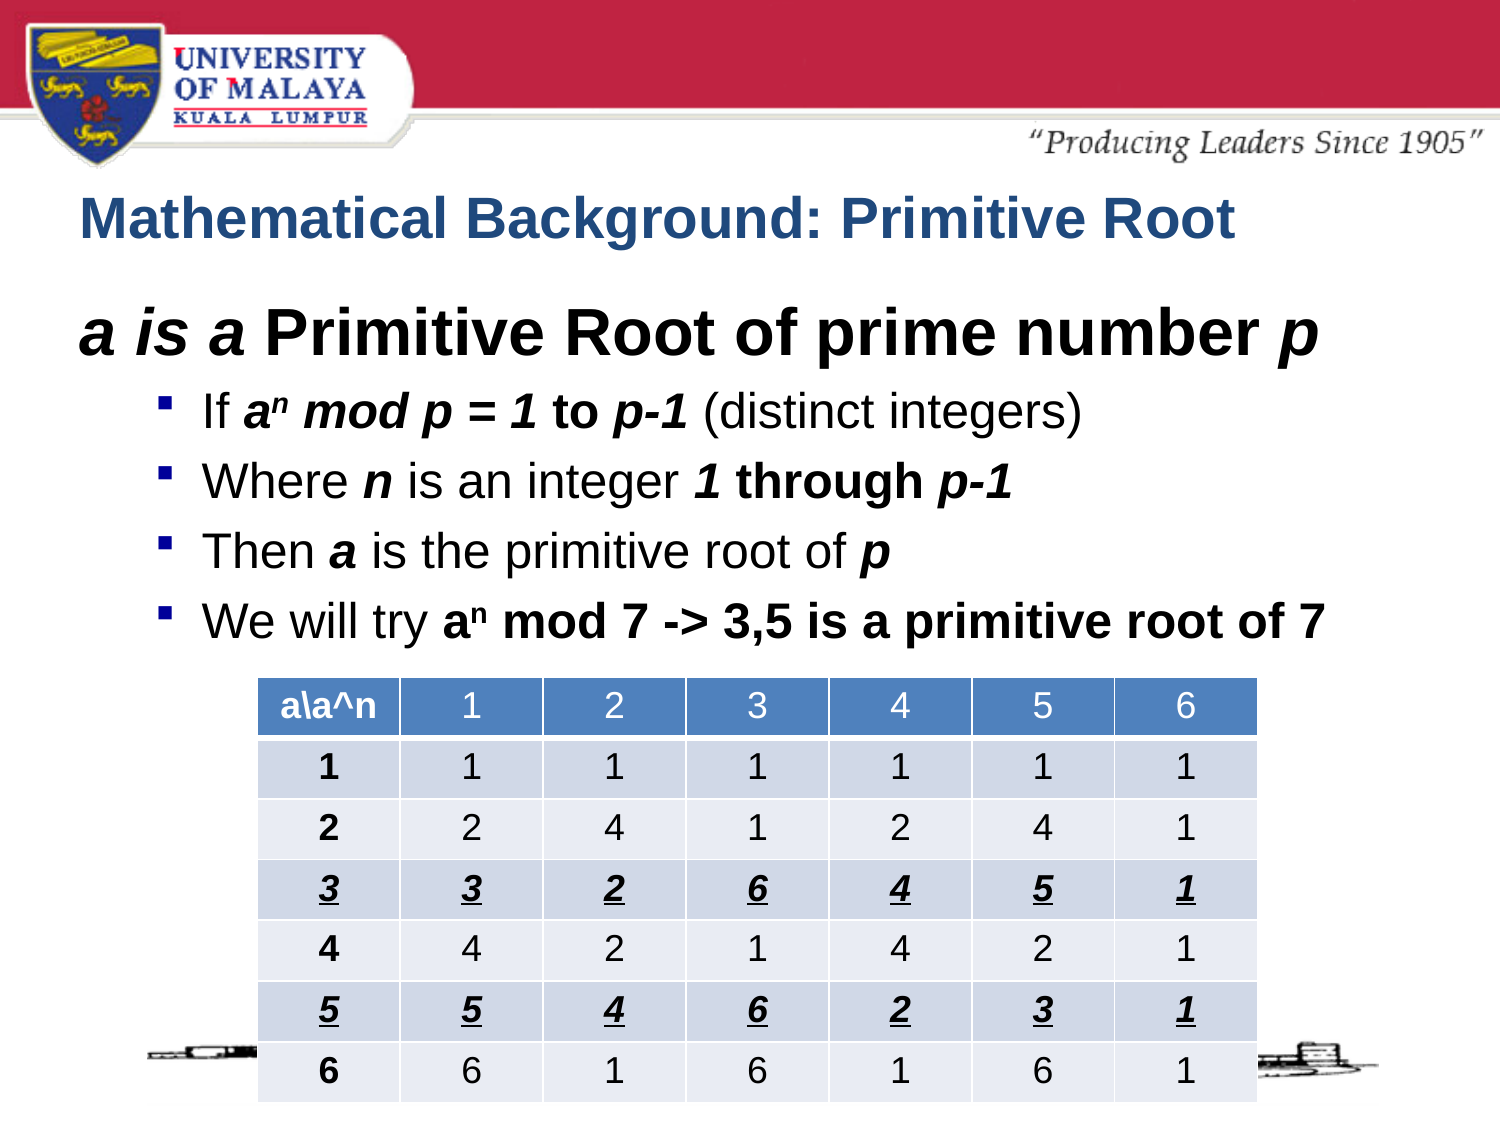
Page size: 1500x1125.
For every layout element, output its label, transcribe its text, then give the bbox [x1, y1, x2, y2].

table_header a\a^n [258, 678, 399, 735]
table_cell 4 [544, 800, 685, 859]
table_cell 1 [1115, 1043, 1257, 1102]
table_cell 2 [544, 921, 685, 980]
table_cell 1 [1115, 741, 1257, 798]
table_cell 2 [830, 982, 971, 1041]
table_cell 6 [687, 982, 828, 1041]
list a is a Primitive Root of prime number p If an mod p = 1 to p-1 (distinct integers) Where n is an integer 1 through p-1 Then a is the primitive root of p We will try an mod 7 -> 3,5 is a primitive root of 7 [64, 280, 1451, 988]
table_header 5 [973, 678, 1114, 735]
table_cell 1 [1115, 800, 1257, 859]
table_header 1 [401, 678, 542, 735]
table_cell 2 [973, 921, 1114, 980]
table_cell 6 [687, 860, 828, 919]
table_cell 5 [973, 860, 1114, 919]
table_header 4 [830, 678, 971, 735]
table_header 6 [1115, 678, 1257, 735]
table_cell 6 [401, 1043, 542, 1102]
picture [0, 0, 1500, 169]
table_cell 1 [544, 1043, 685, 1102]
picture [147, 989, 1379, 1106]
table_cell 4 [544, 982, 685, 1041]
table_cell 1 [687, 921, 828, 980]
title Mathematical Background: Primitive Root [64, 150, 1448, 258]
table_cell 6 [687, 1043, 828, 1102]
table_cell 1 [1115, 921, 1257, 980]
table_cell 1 [1115, 860, 1257, 919]
table_cell 1 [687, 800, 828, 859]
table_cell 1 [830, 741, 971, 798]
table_cell 1 [258, 741, 399, 798]
table_cell 2 [401, 800, 542, 859]
table_cell 5 [401, 982, 542, 1041]
table_cell 1 [973, 741, 1114, 798]
table_cell 4 [830, 921, 971, 980]
table_header 2 [544, 678, 685, 735]
table_cell 4 [258, 921, 399, 980]
table_cell 3 [401, 860, 542, 919]
table_cell 1 [544, 741, 685, 798]
table_cell 4 [973, 800, 1114, 859]
table_cell 2 [544, 860, 685, 919]
table_cell 4 [830, 860, 971, 919]
table_cell 1 [401, 741, 542, 798]
table_cell 1 [1115, 982, 1257, 1041]
table_cell 5 [258, 982, 399, 1041]
table_cell 3 [973, 982, 1114, 1041]
table_cell 6 [258, 1043, 399, 1102]
table_header 3 [687, 678, 828, 735]
table_cell 1 [687, 741, 828, 798]
table_cell 1 [830, 1043, 971, 1102]
table_cell 2 [258, 800, 399, 859]
table_cell 4 [401, 921, 542, 980]
table_cell 3 [258, 860, 399, 919]
table_cell 2 [830, 800, 971, 859]
table_cell 6 [973, 1043, 1114, 1102]
